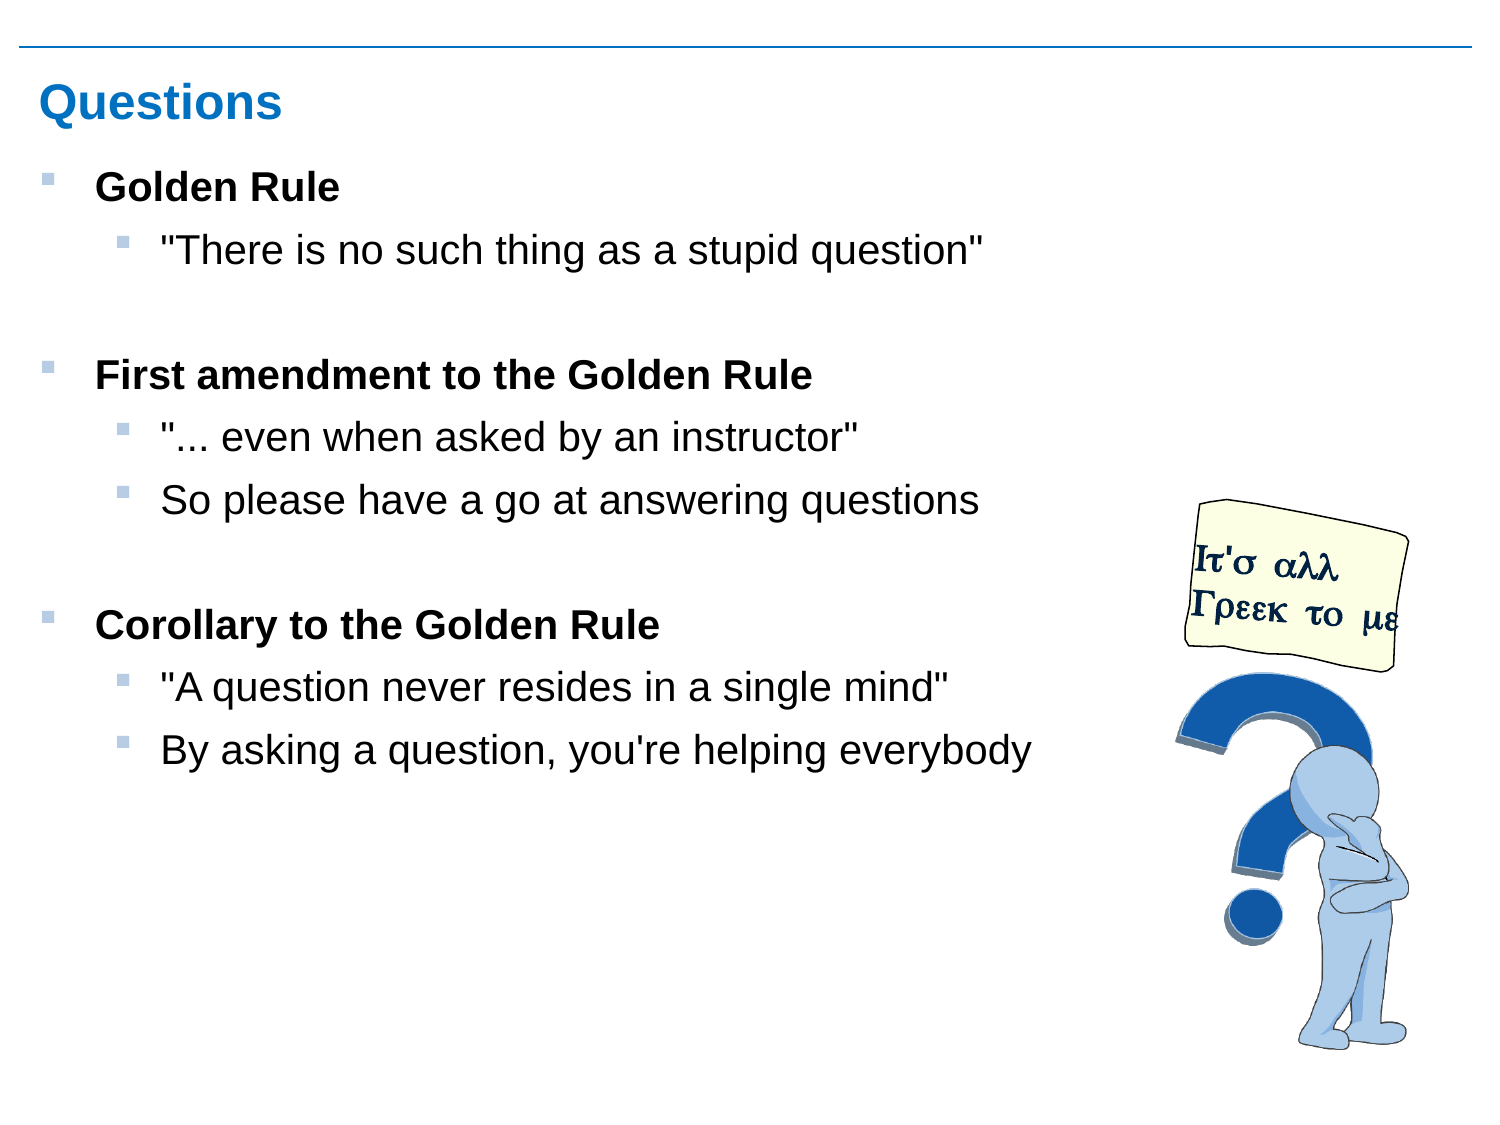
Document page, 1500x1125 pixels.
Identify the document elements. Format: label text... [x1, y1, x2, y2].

title Questions [23, 58, 1465, 141]
list Golden Rule "There is no such thing as a stupid question" First amendment to the Golden Rule "... even when asked by an instructor" So please have a go at answering questions Corollary to the Golden Rule "A question never resides in a single mind" By asking a question, you're helping everybody [23, 152, 1465, 1009]
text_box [1187, 510, 1409, 661]
picture [1174, 672, 1409, 1051]
